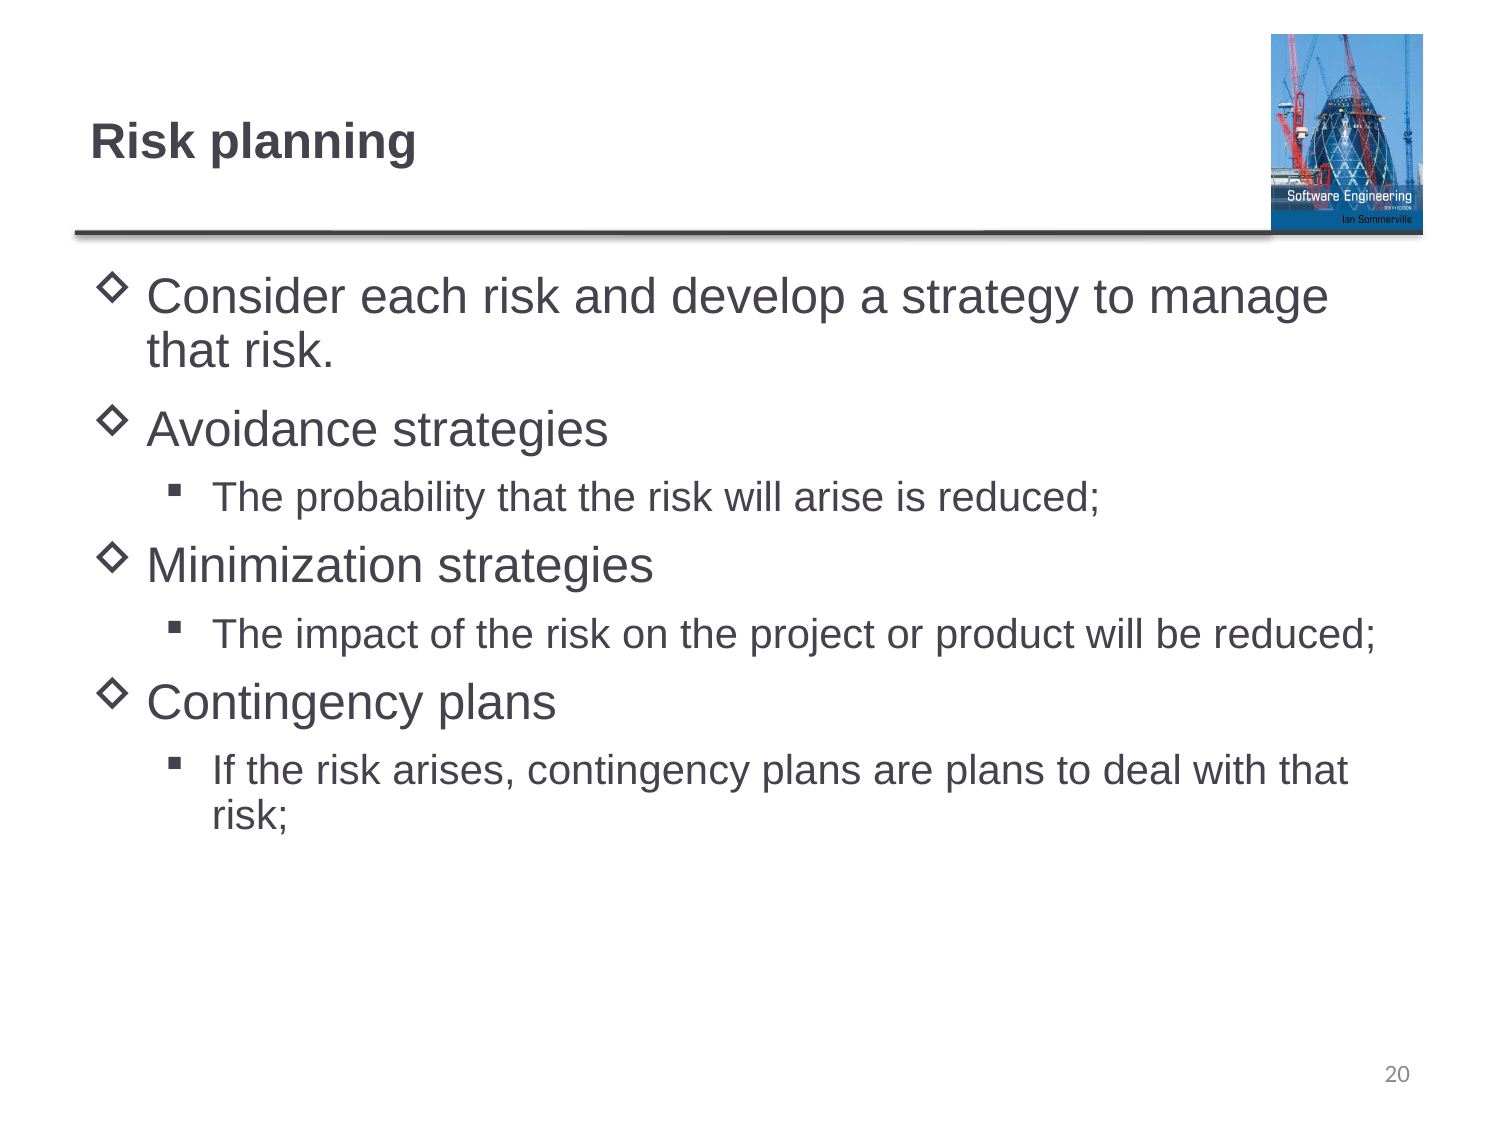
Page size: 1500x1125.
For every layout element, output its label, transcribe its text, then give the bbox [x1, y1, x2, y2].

picture [1271, 34, 1423, 230]
title Risk planning [74, 44, 1272, 233]
slide_number 20 [1074, 1042, 1425, 1103]
list Consider each risk and develop a strategy to manage that risk. Avoidance strategies The probability that the risk will arise is reduced; Minimization strategies The impact of the risk on the project or product will be reduced; Contingency plans If the risk arises, contingency plans are plans to deal with that risk; [75, 262, 1425, 1005]
